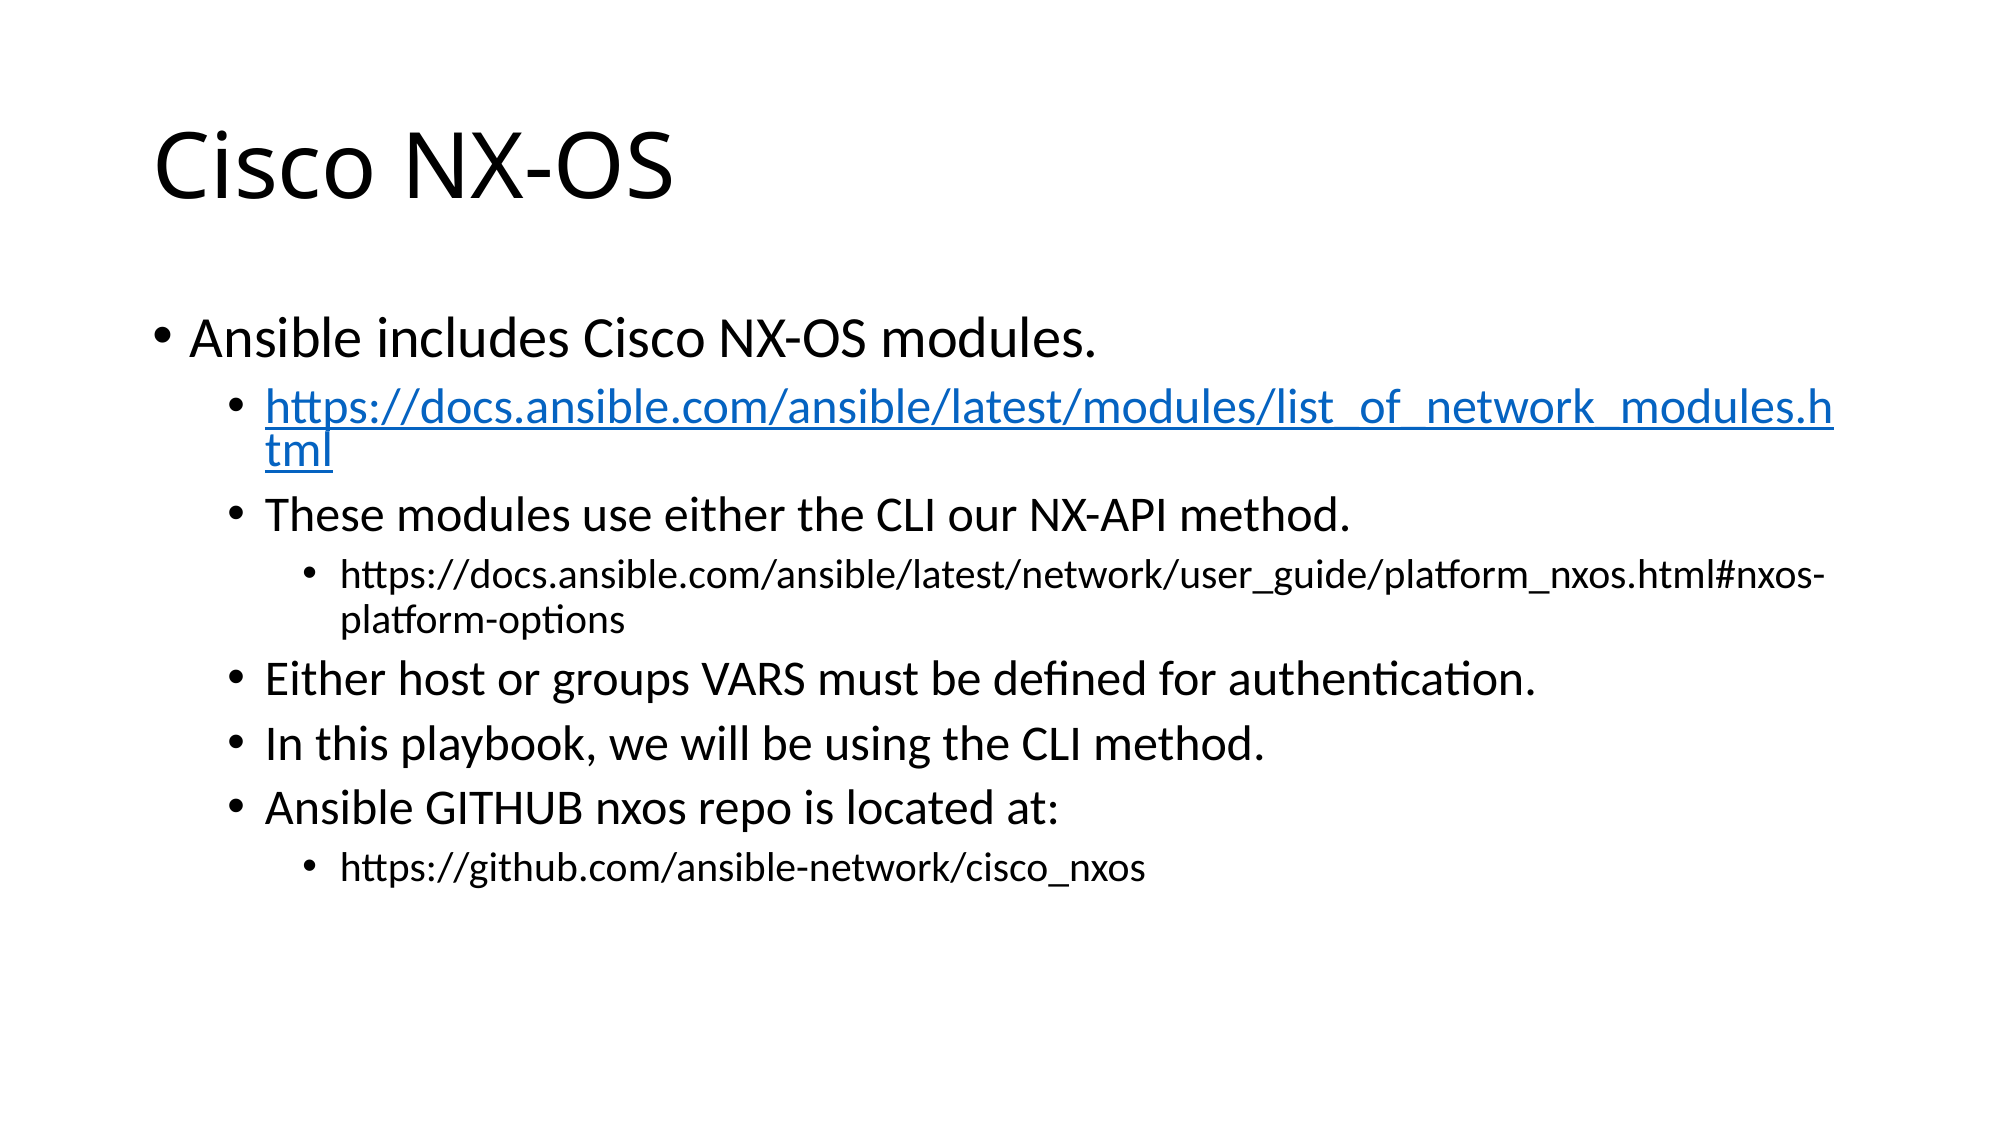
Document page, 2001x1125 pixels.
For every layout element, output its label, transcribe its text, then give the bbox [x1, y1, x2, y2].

title Cisco NX-OS [137, 59, 1863, 278]
list Ansible includes Cisco NX-OS modules. https://docs.ansible.com/ansible/latest/modules/list_of_network_modules.html These modules use either the CLI our NX-API method. https://docs.ansible.com/ansible/latest/network/user_guide/platform_nxos.html#nxos-platform-options Either host or groups VARS must be defined for authentication. In this playbook, we will be using the CLI method. Ansible GITHUB nxos repo is located at: https://github.com/ansible-network/cisco_nxos [137, 299, 1863, 1014]
